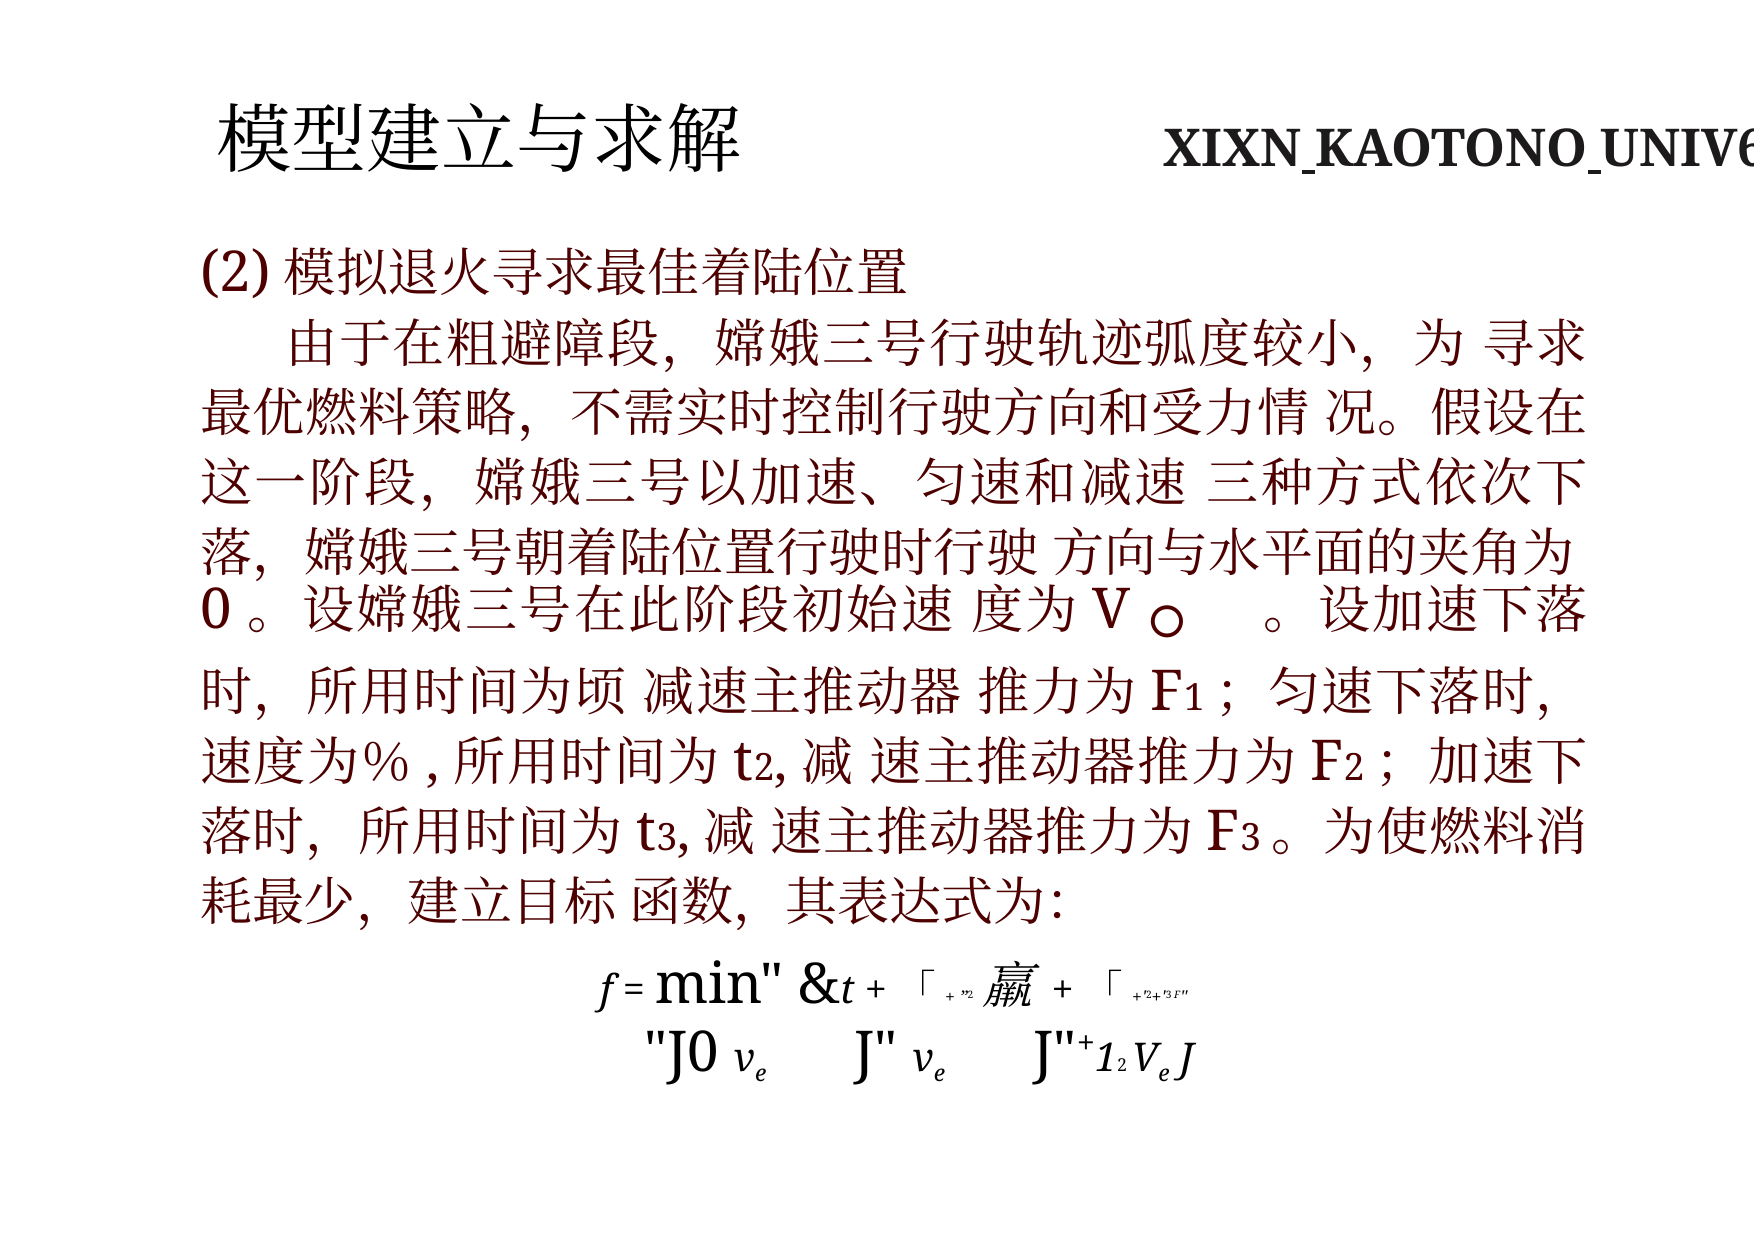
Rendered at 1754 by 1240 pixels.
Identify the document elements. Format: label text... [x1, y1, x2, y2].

text_box (2)模拟退火寻求最佳着陆位置 由于在粗避障段，嫦娥三号行驶轨迹弧度较小，为 寻求最优燃料策略，不需实时控制行驶方向和受力情 况。假设在这一阶段，嫦娥三号以加速、匀速和减速 三种方式依次下落，嫦娥三号朝着陆位置行驶时行驶 方向与水平面的夹角为0。设嫦娥三号在此阶段初始速 度为V。。设加速下落时，所用时间为顷 减速主推动器 推力为F1；匀速下落时，速度为％,所用时间为t2,减 速主推动器推力为F2；加速下落时，所用时间为t3,减 速主推动器推力为F3。为使燃料消耗最少，建立目标 函数，其表达式为： f = min" &t +「+ ”2 羸 +「+'2+'3 F" "J0 ve J" ve J"+12 Ve J [200, 232, 1588, 1140]
text_box 模型建立与求解 XIXN KAOTONO UNIV6RSI^< [200, 91, 1588, 182]
